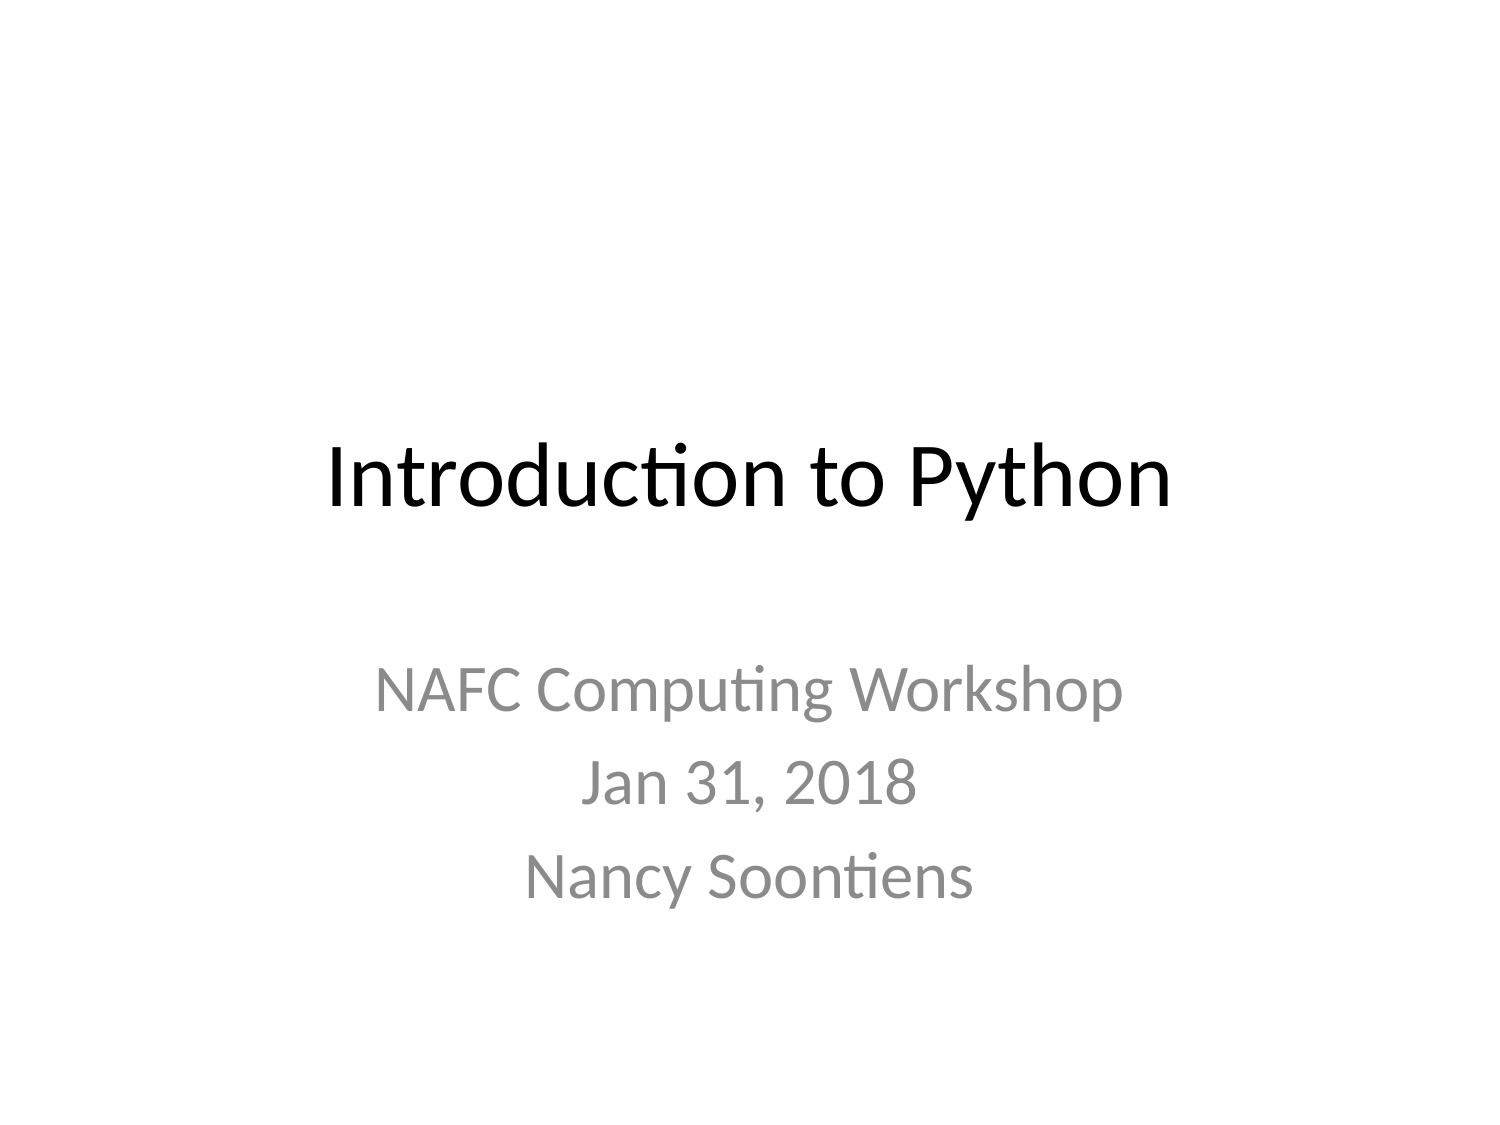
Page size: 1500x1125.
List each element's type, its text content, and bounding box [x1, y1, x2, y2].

title Introduction to Python [112, 349, 1388, 591]
subtitle NAFC Computing Workshop Jan 31, 2018 Nancy Soontiens [225, 637, 1275, 925]
